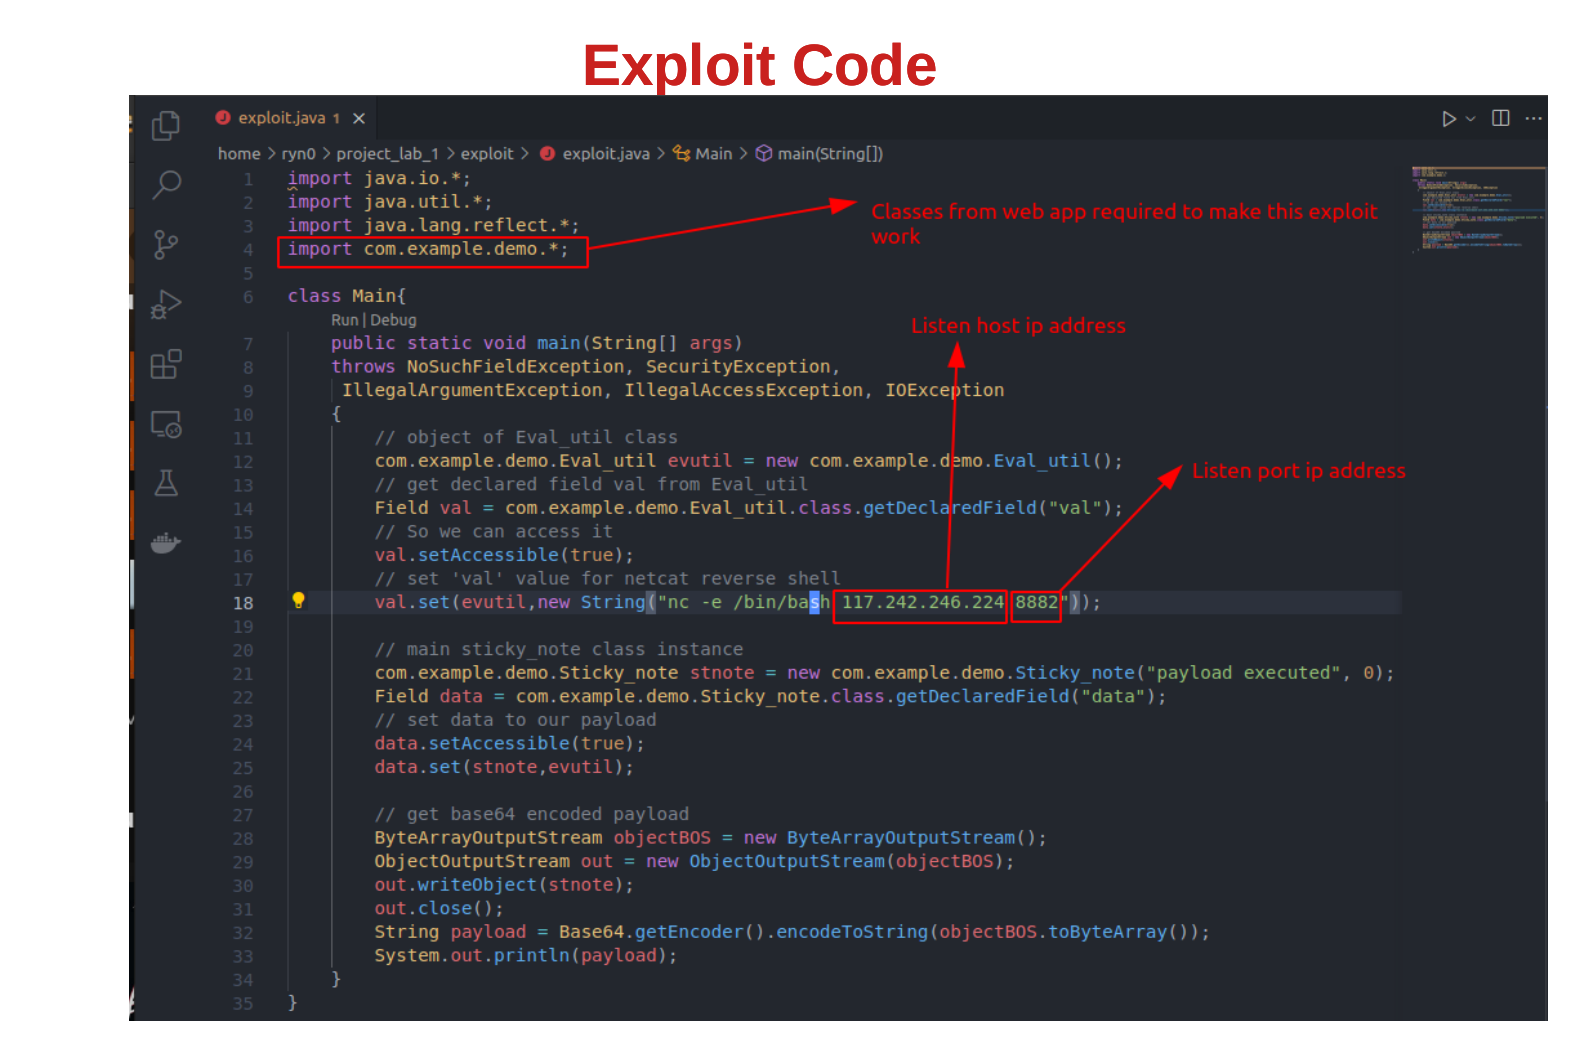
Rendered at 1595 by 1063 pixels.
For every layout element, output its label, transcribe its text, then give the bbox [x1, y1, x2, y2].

text_box Exploit Code [79, 29, 1441, 95]
picture [129, 94, 1548, 1021]
